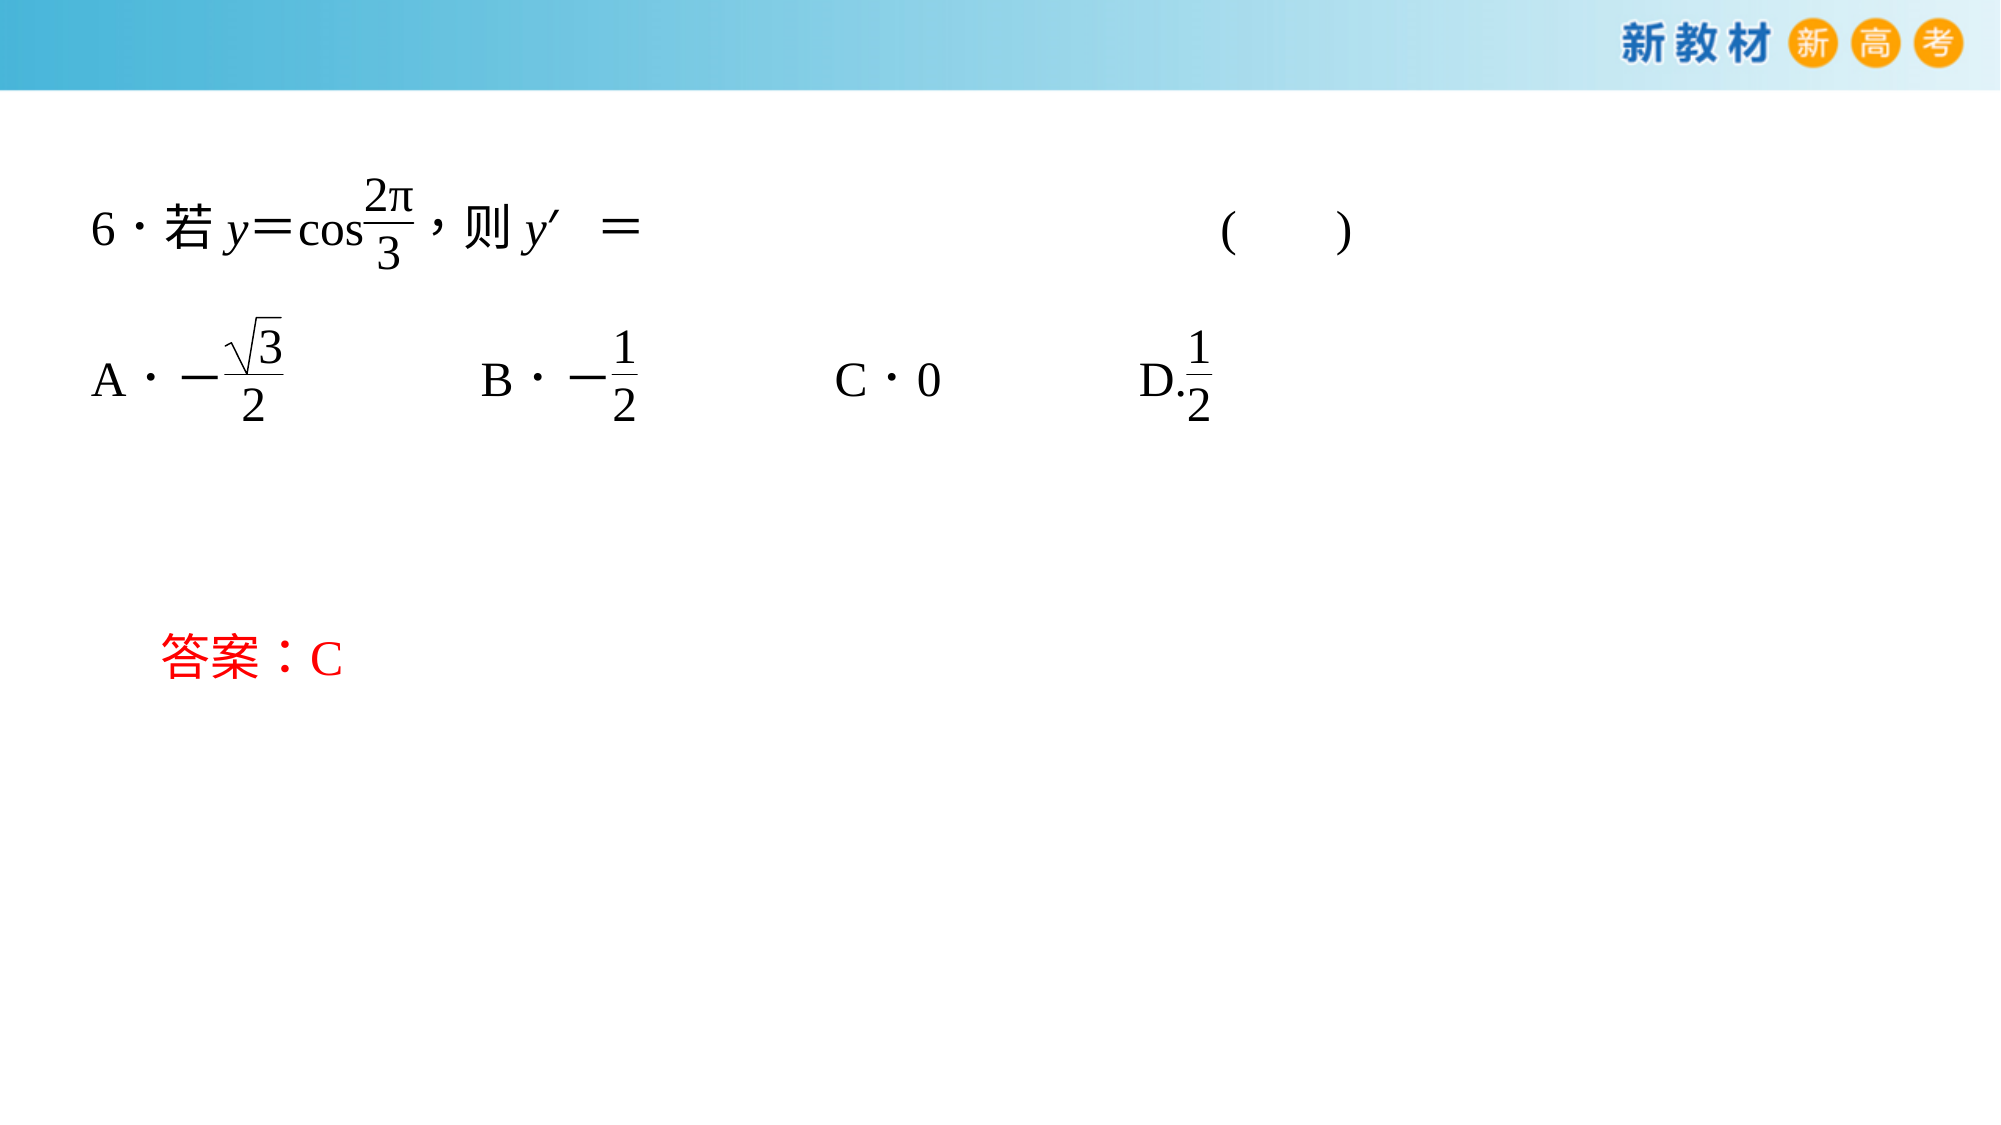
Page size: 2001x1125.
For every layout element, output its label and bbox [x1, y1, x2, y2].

picture [0, 0, 2001, 1125]
text_box [90, 166, 1380, 468]
text_box [60, 625, 926, 724]
